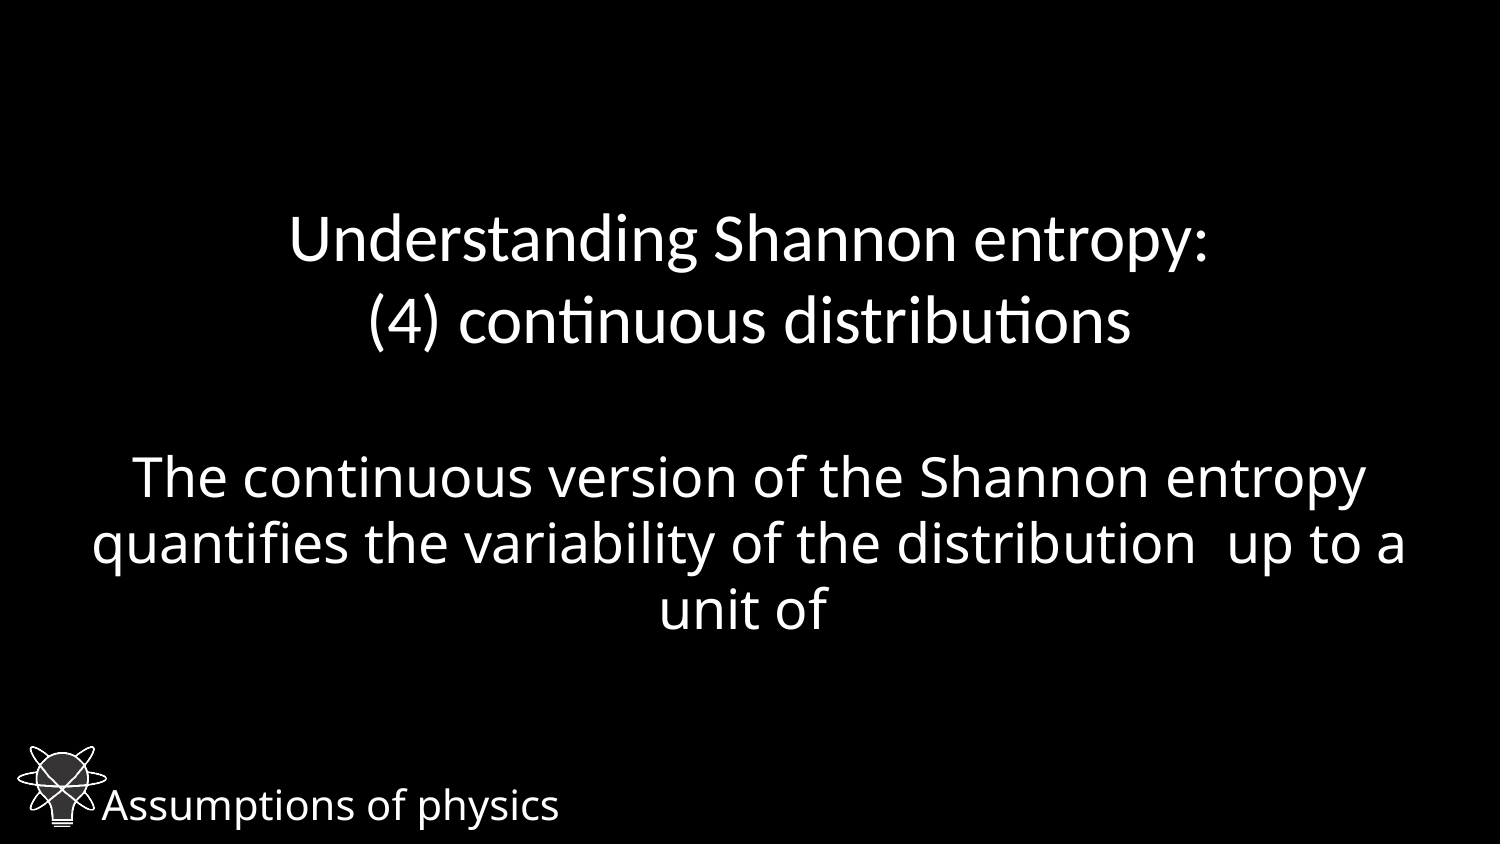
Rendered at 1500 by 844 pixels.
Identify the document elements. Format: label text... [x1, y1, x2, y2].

title Understanding Shannon entropy: (4) continuous distributions [50, 184, 1450, 366]
picture [17, 746, 107, 827]
